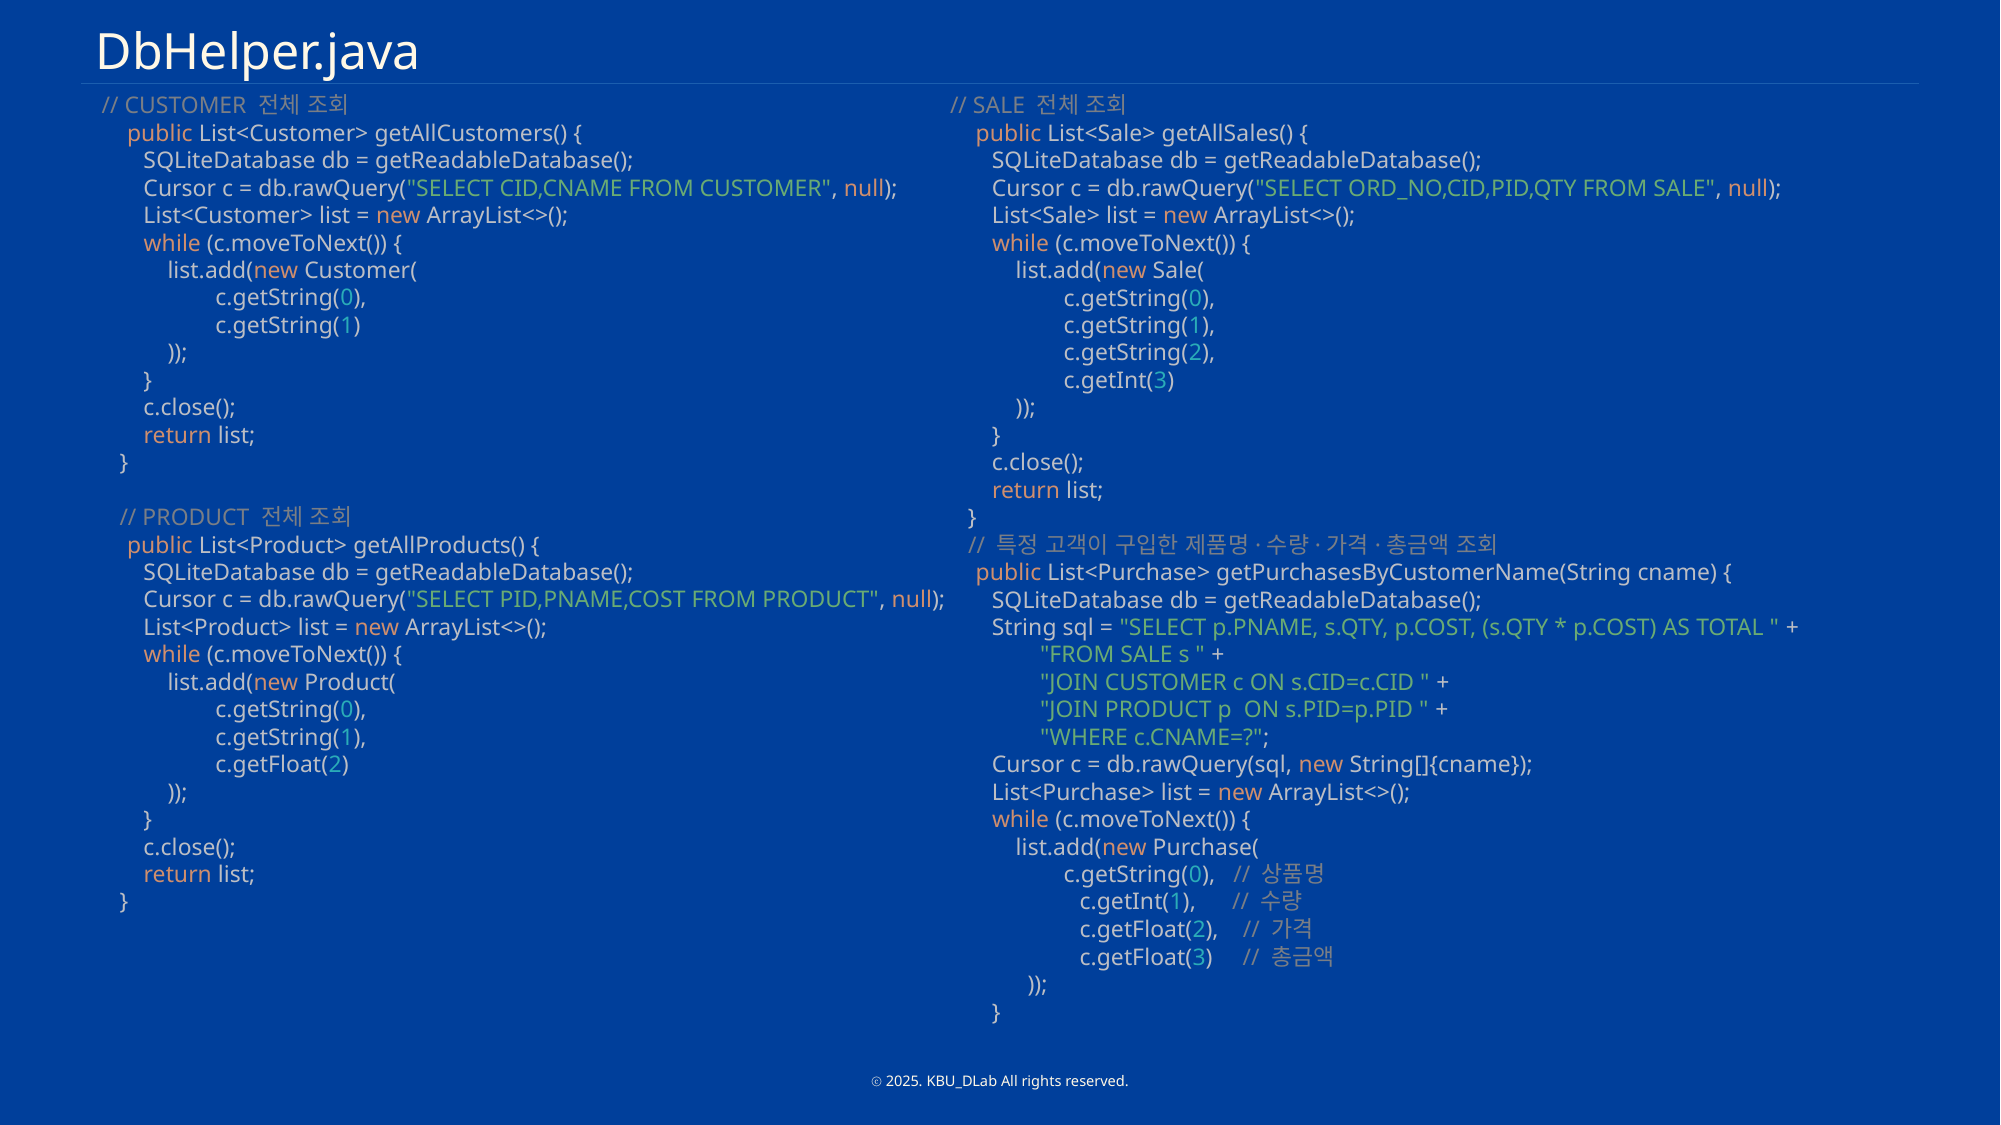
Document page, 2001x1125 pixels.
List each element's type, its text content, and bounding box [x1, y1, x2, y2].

text_box // SALE 전체 조회 public List<Sale> getAllSales() { SQLiteDatabase db = getReadableDatabase(); Cursor c = db.rawQuery("SELECT ORD_NO,CID,PID,QTY FROM SALE", null); List<Sale> list = new ArrayList<>(); while (c.moveToNext()) { list.add(new Sale( c.getString(0), c.getString(1), c.getString(2), c.getInt(3) )); } c.close(); return list; } // 특정 고객이 구입한 제품명·수량·가격·총금액 조회 public List<Purchase> getPurchasesByCustomerName(String cname) { SQLiteDatabase db = getReadableDatabase(); String sql = "SELECT p.PNAME, s.QTY, p.COST, (s.QTY * p.COST) AS TOTAL " + "FROM SALE s " + "JOIN CUSTOMER c ON s.CID=c.CID " + "JOIN PRODUCT p ON s.PID=p.PID " + "WHERE c.CNAME=?"; Cursor c = db.rawQuery(sql, new String[]{cname}); List<Purchase> list = new ArrayList<>(); while (c.moveToNext()) { list.add(new Purchase( c.getString(0), // 상품명 c.getInt(1), // 수량 c.getFloat(2), // 가격 c.getFloat(3) // 총금액 )); } [929, 84, 1849, 1062]
text_box // CUSTOMER 전체 조회 public List<Customer> getAllCustomers() { SQLiteDatabase db = getReadableDatabase(); Cursor c = db.rawQuery("SELECT CID,CNAME FROM CUSTOMER", null); List<Customer> list = new ArrayList<>(); while (c.moveToNext()) { list.add(new Customer( c.getString(0), c.getString(1) )); } c.close(); return list; } // PRODUCT 전체 조회 public List<Product> getAllProducts() { SQLiteDatabase db = getReadableDatabase(); Cursor c = db.rawQuery("SELECT PID,PNAME,COST FROM PRODUCT", null); List<Product> list = new ArrayList<>(); while (c.moveToNext()) { list.add(new Product( c.getString(0), c.getString(1), c.getFloat(2) )); } c.close(); return list; } [80, 84, 929, 982]
text_box DbHelper.java [80, 0, 859, 83]
